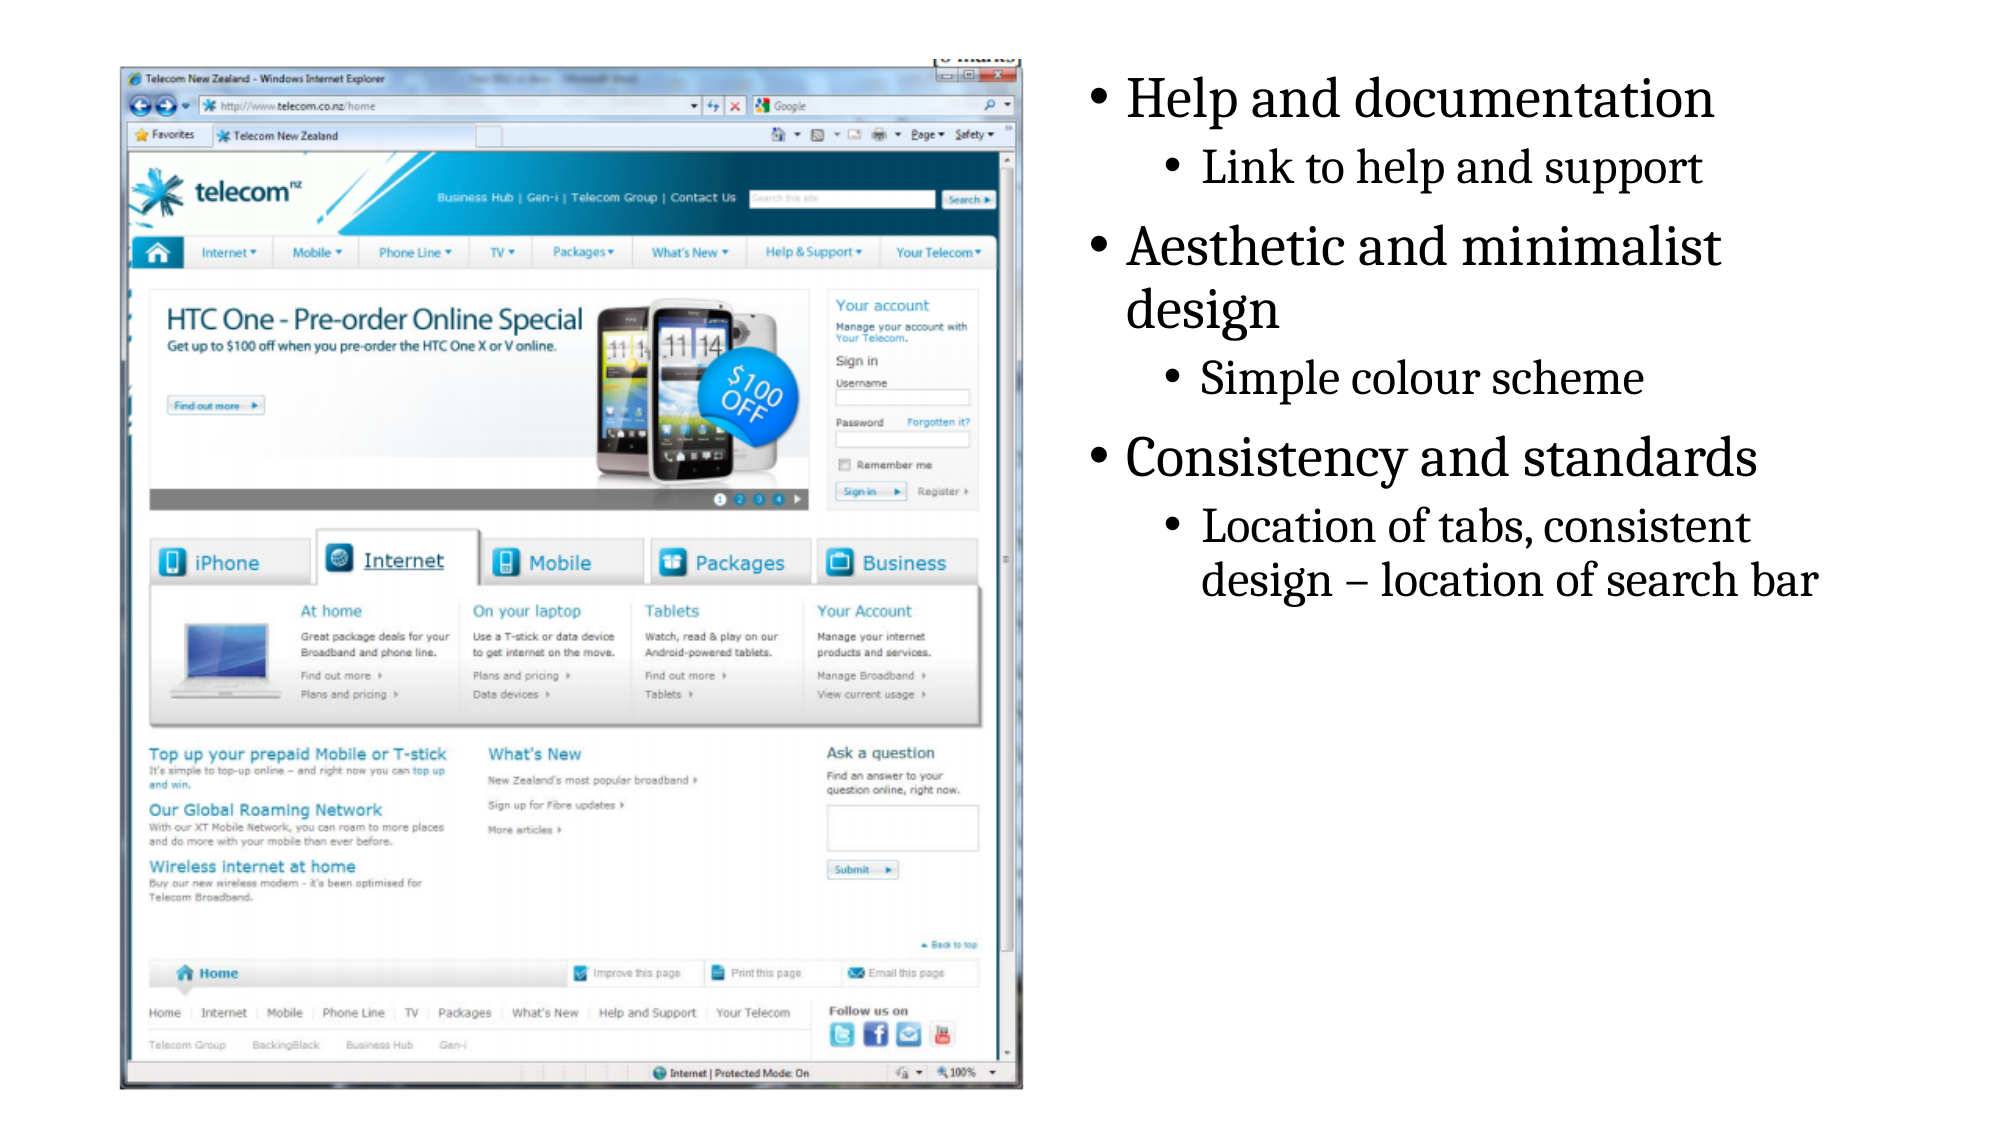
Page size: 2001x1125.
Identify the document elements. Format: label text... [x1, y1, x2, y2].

text_box Help and documentation Link to help and support Aesthetic and minimalist design Simple colour scheme Consistency and standards Location of tabs, consistent design – location of search bar [1073, 59, 1863, 1014]
picture [114, 59, 1028, 1096]
